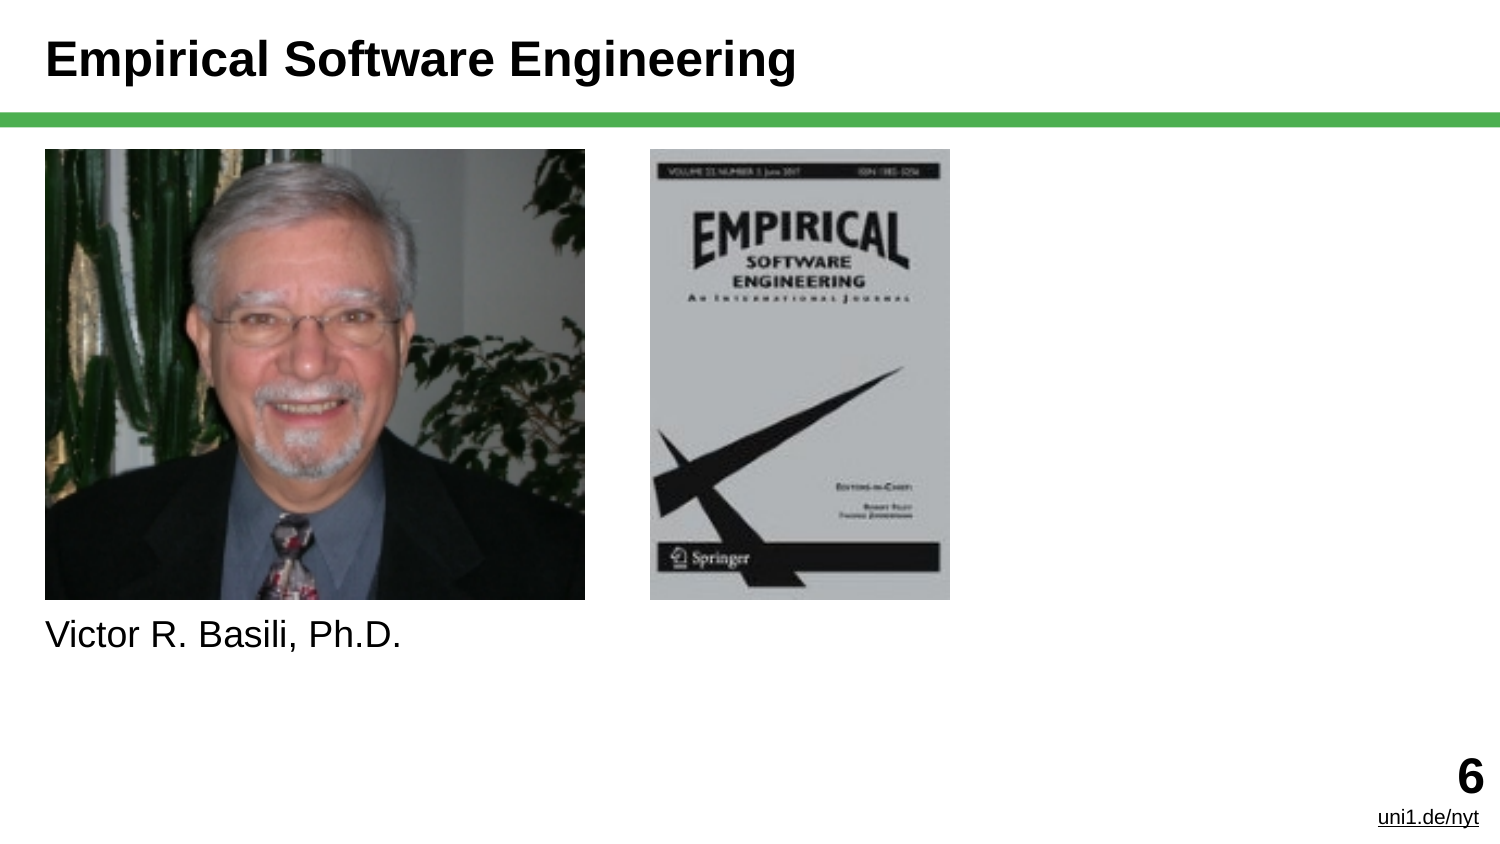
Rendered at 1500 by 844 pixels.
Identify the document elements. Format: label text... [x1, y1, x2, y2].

picture [44, 149, 586, 601]
slide_number ‹#› uni1.de/nyt [1200, 693, 1500, 844]
title Empirical Software Engineering [0, 0, 1500, 113]
list Victor R. Basili, Ph.D. [45, 150, 1455, 825]
picture [650, 149, 951, 601]
